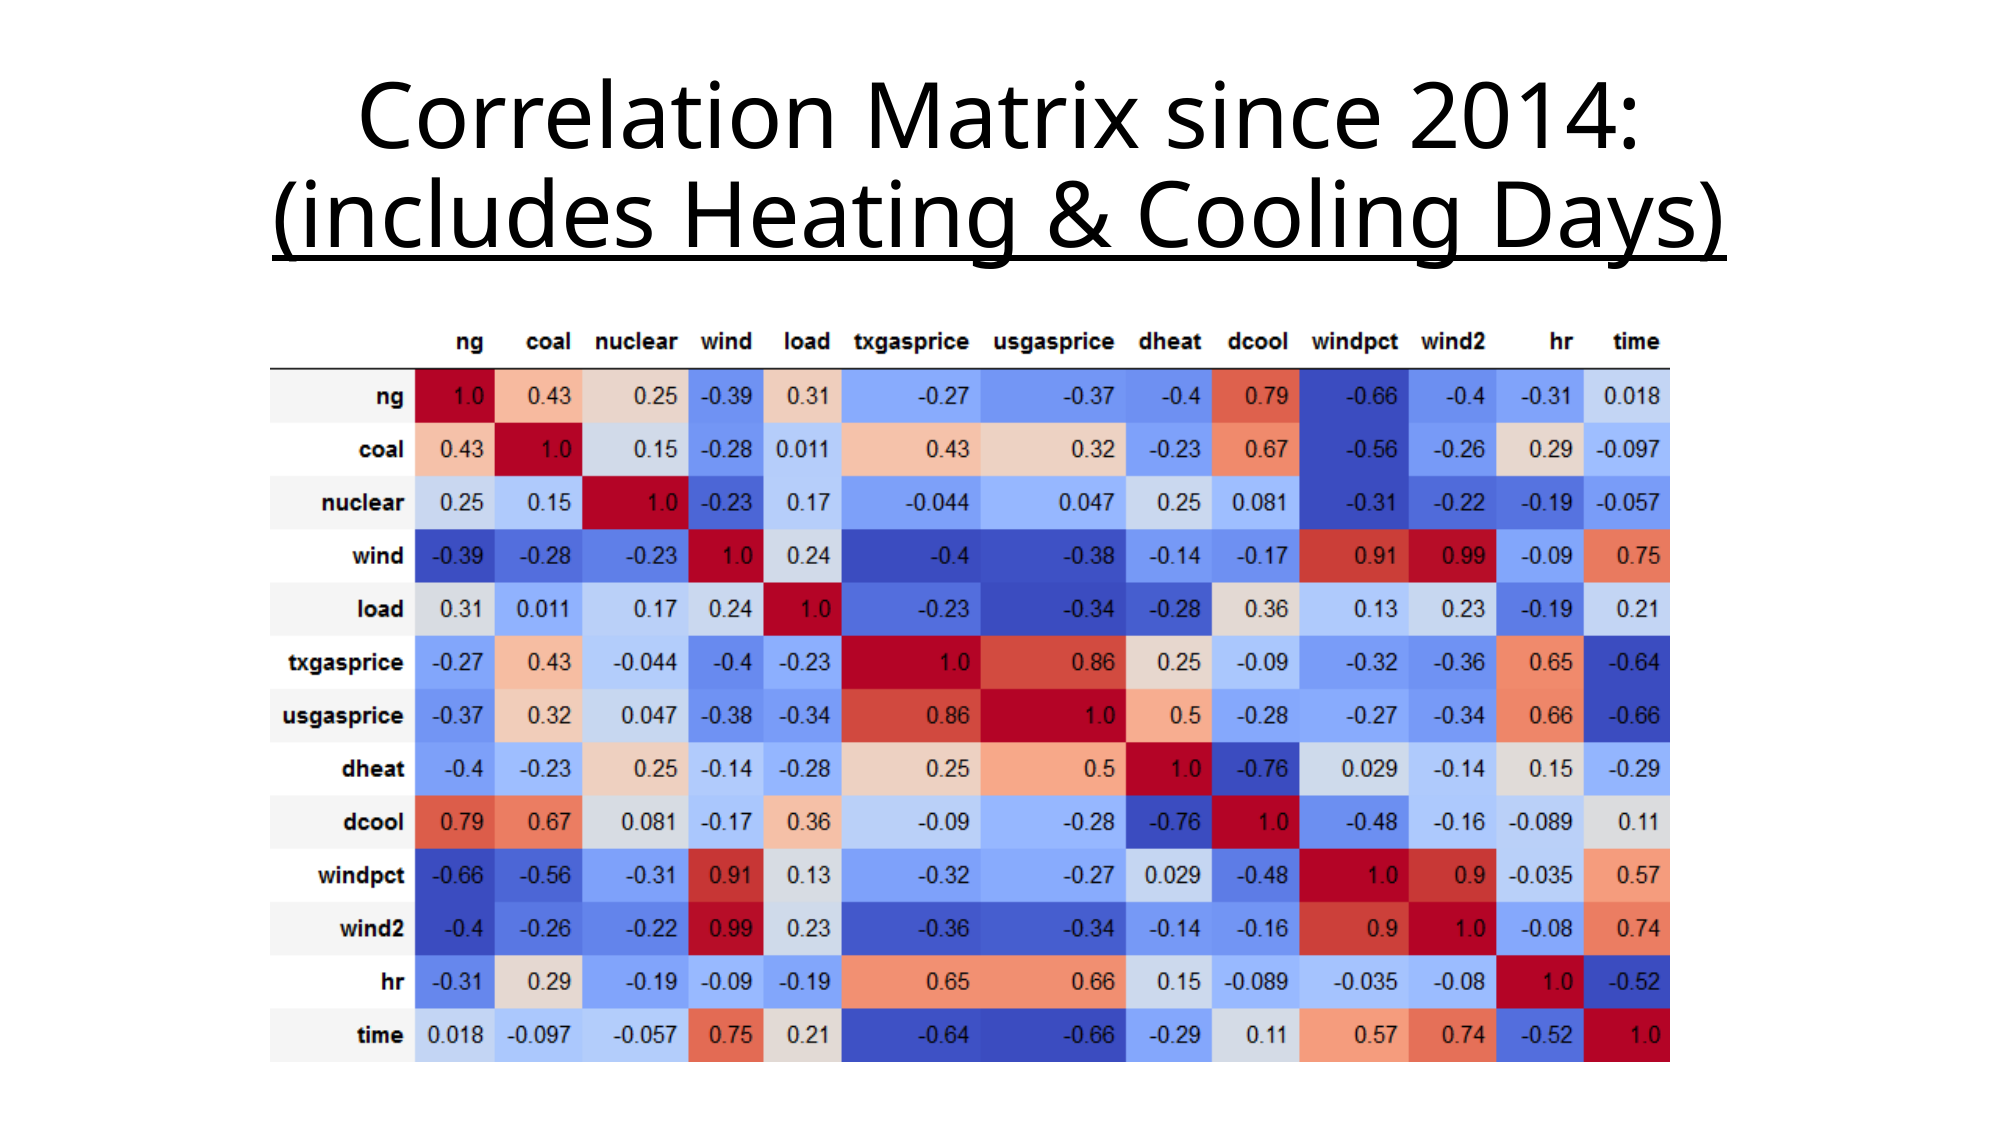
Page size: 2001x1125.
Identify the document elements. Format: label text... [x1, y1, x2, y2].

title Correlation Matrix since 2014: (includes Heating & Cooling Days) [137, 59, 1863, 278]
picture [269, 315, 1670, 1062]
